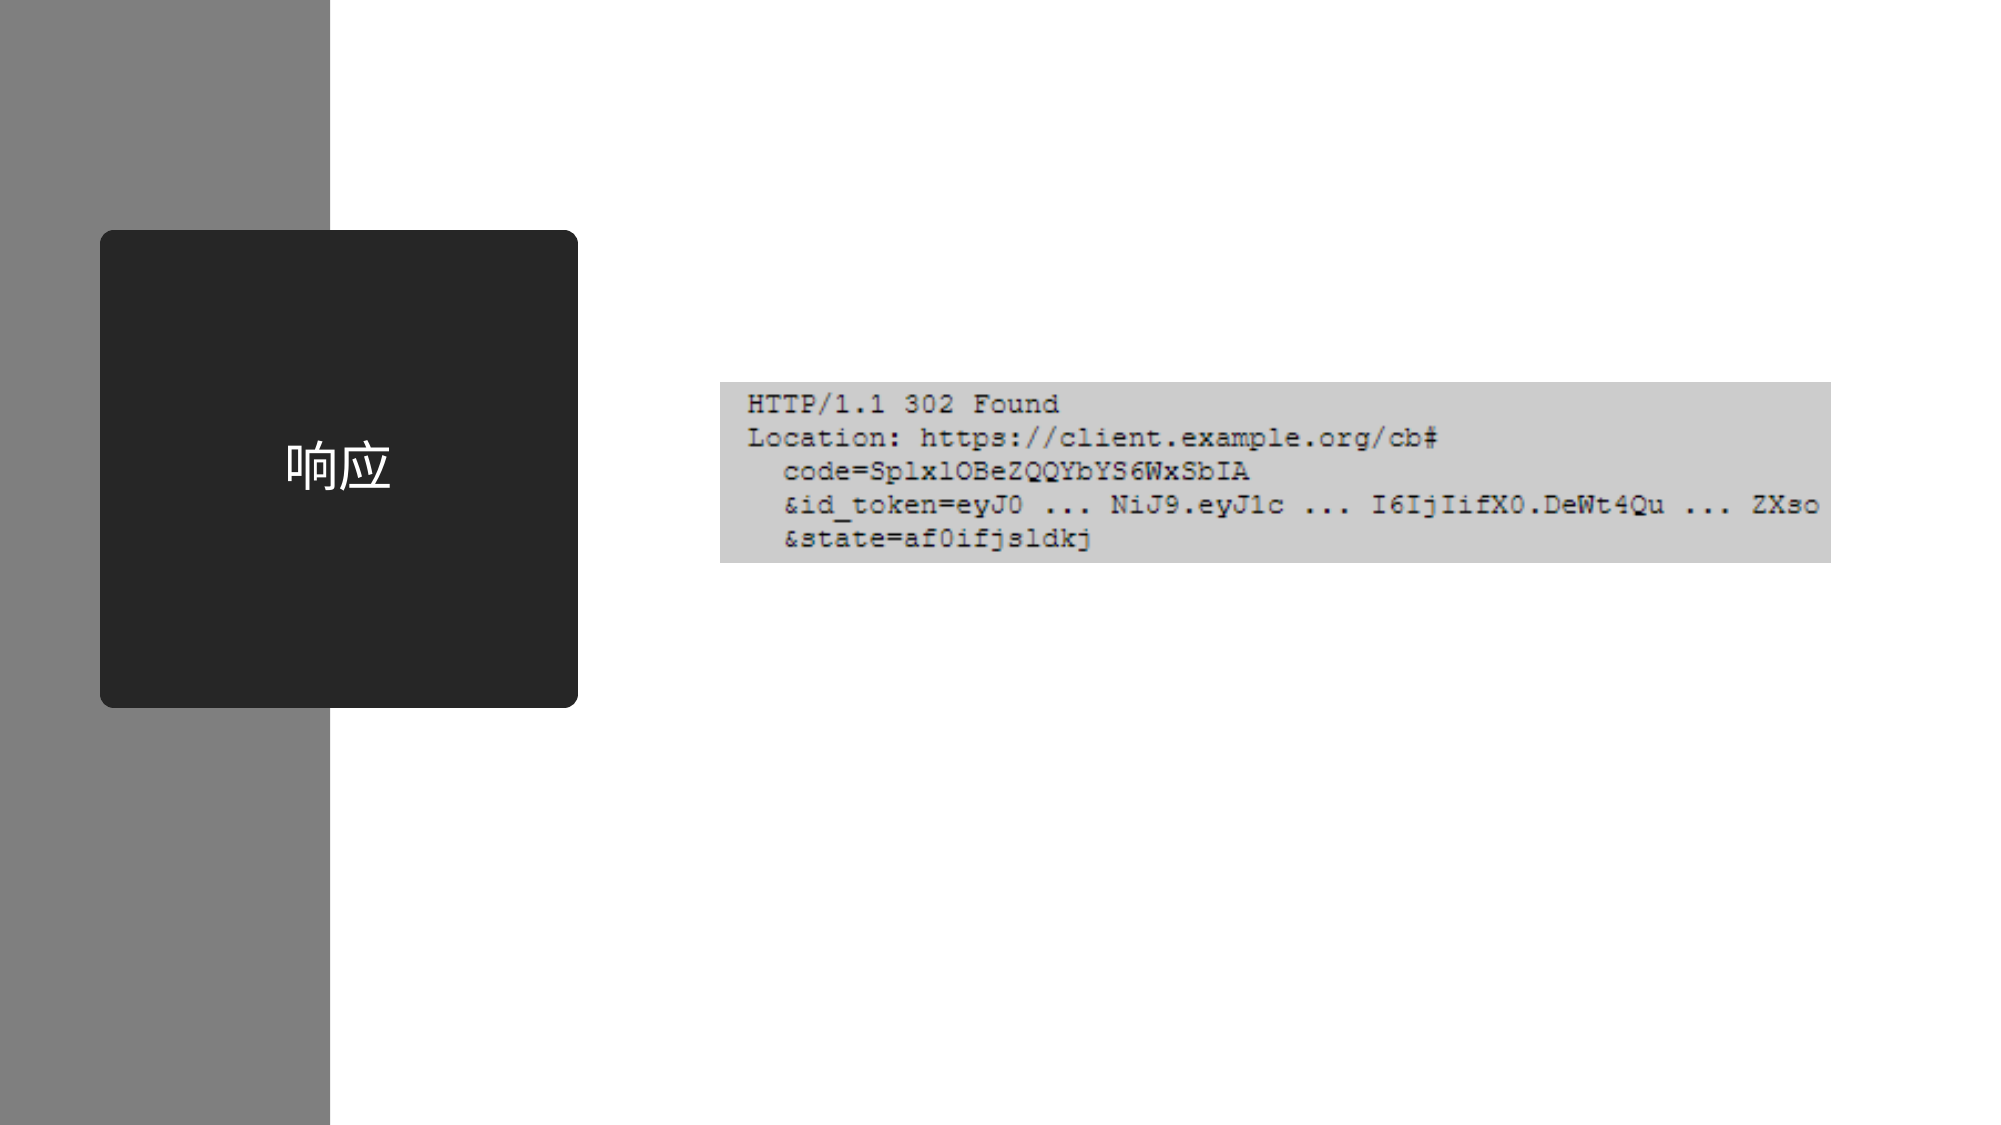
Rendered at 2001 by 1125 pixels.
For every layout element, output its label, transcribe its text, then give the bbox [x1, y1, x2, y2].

title 响应 [113, 243, 564, 694]
text_box [0, 0, 331, 1125]
picture [720, 382, 1831, 563]
